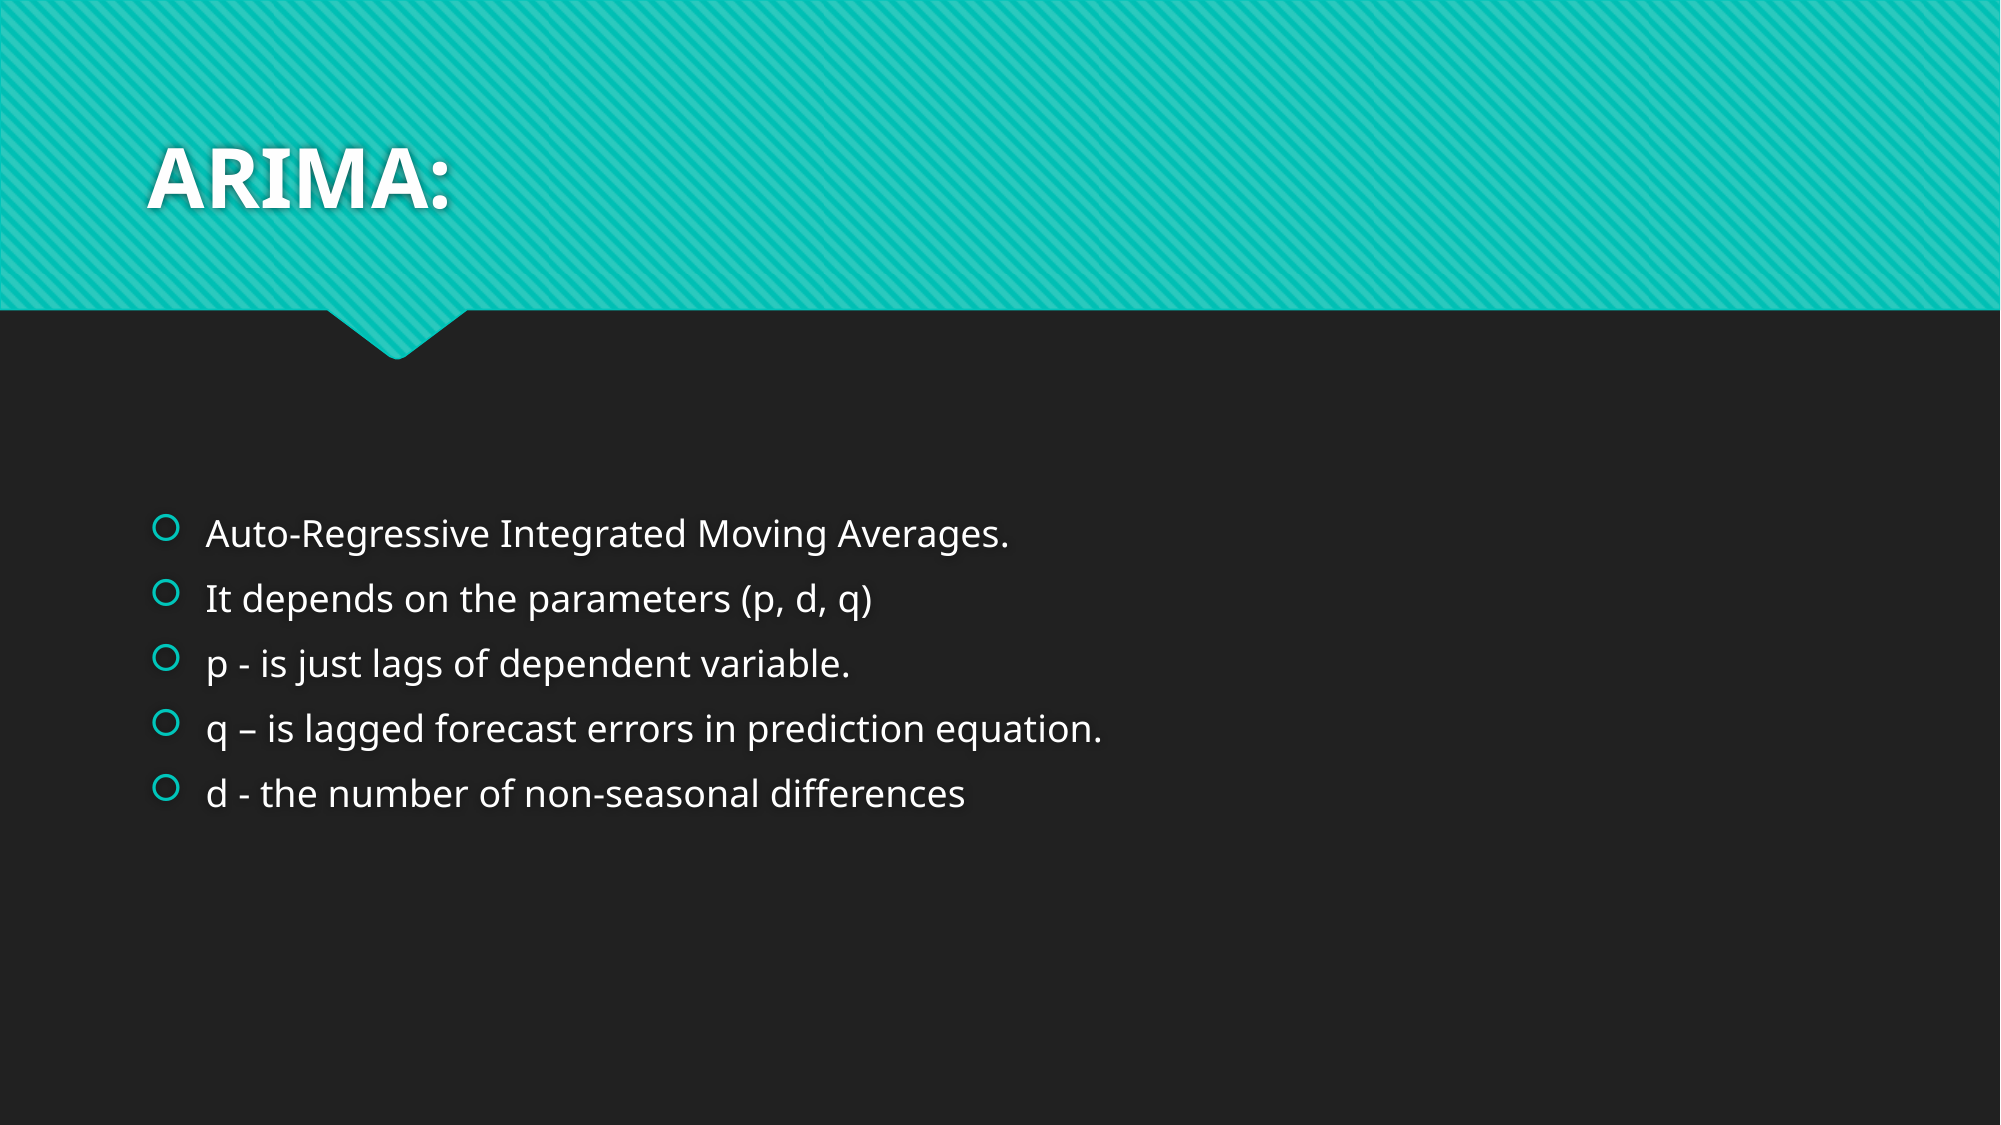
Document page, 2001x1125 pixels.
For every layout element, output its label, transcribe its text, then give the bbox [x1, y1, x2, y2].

title ARIMA: [132, 73, 1868, 233]
list Auto-Regressive Integrated Moving Averages. It depends on the parameters (p, d, q) p - is just lags of dependent variable. q – is lagged forecast errors in prediction equation. d - the number of non-seasonal differences [134, 364, 1866, 962]
